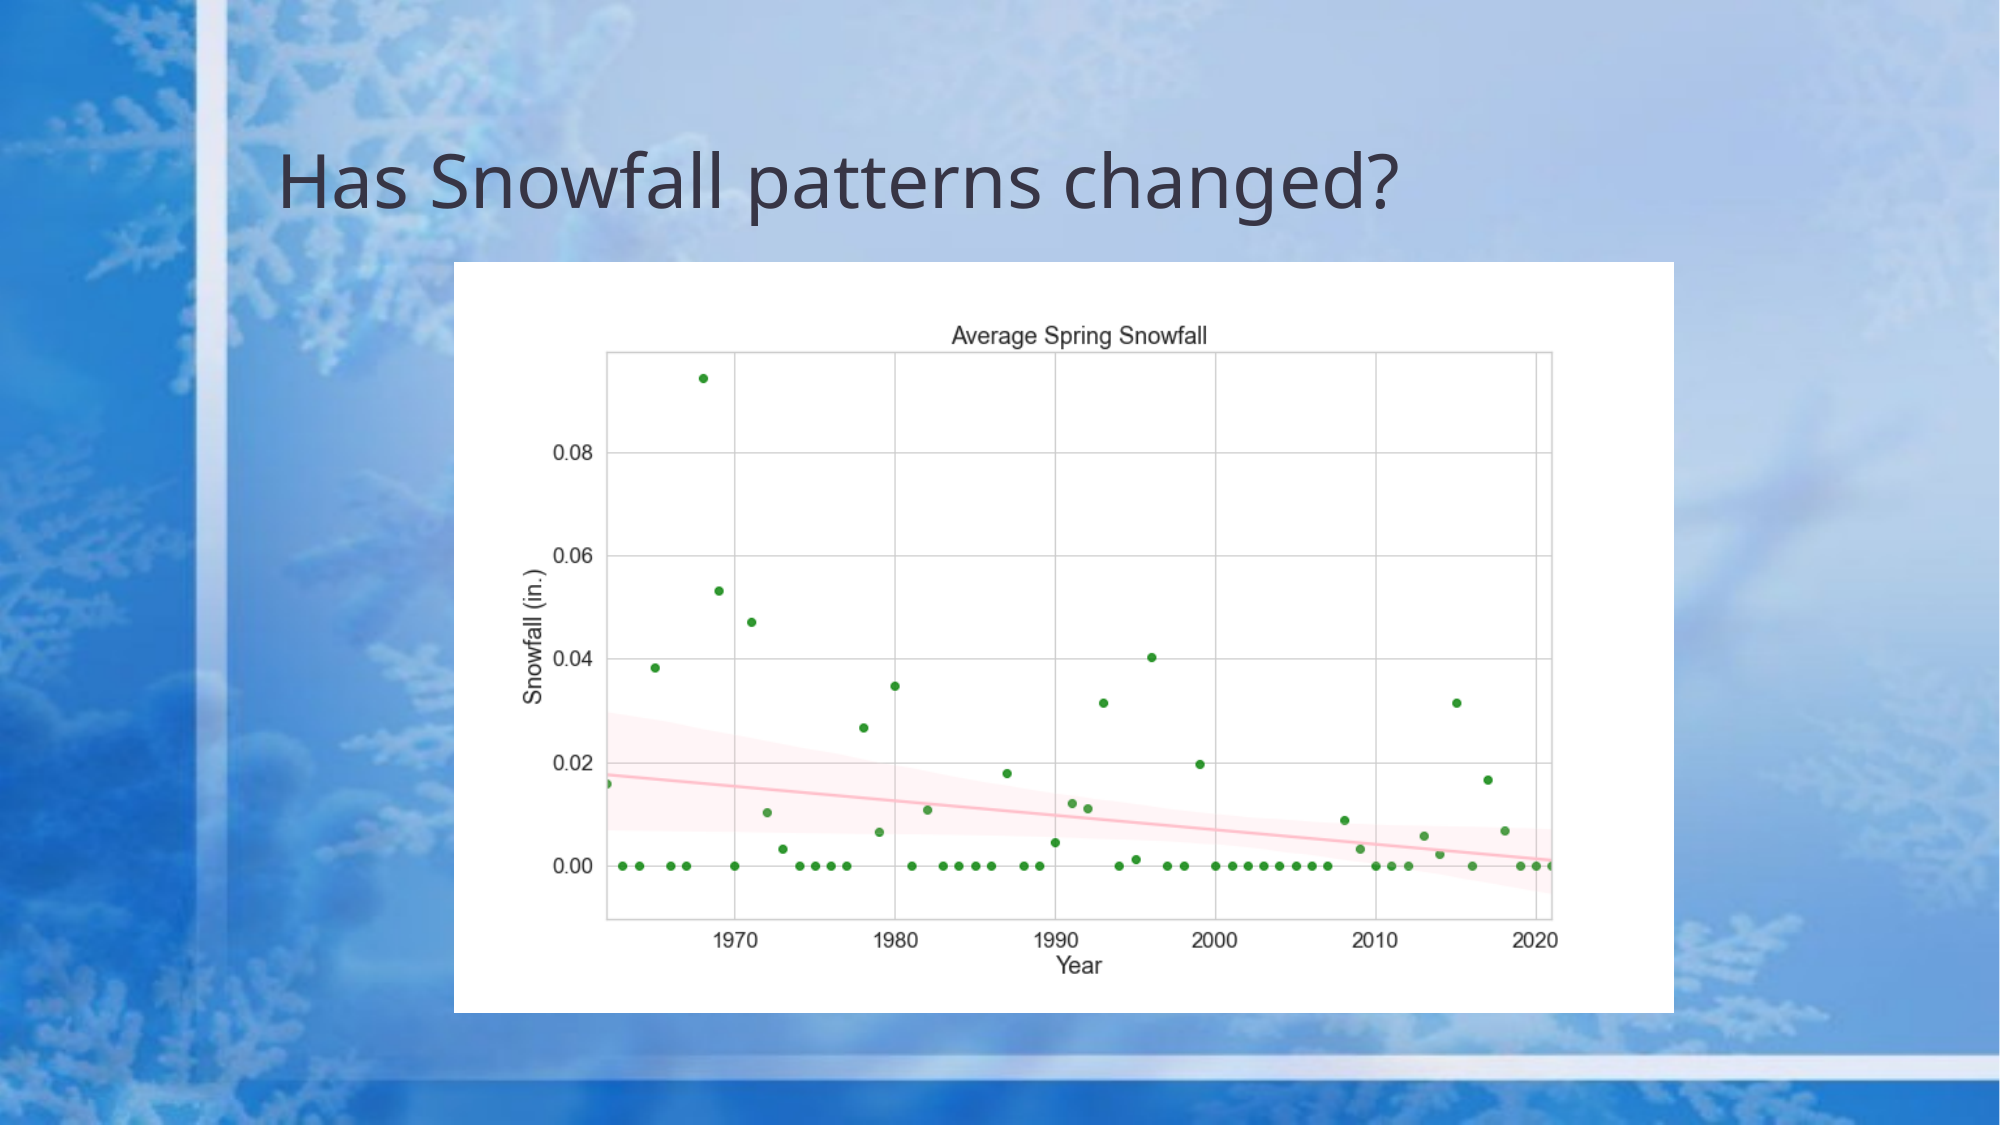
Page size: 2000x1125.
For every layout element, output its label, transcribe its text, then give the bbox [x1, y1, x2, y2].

picture [0, 0, 2000, 1125]
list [453, 262, 1674, 1013]
title Has Snowfall patterns changed? [261, 29, 1867, 233]
